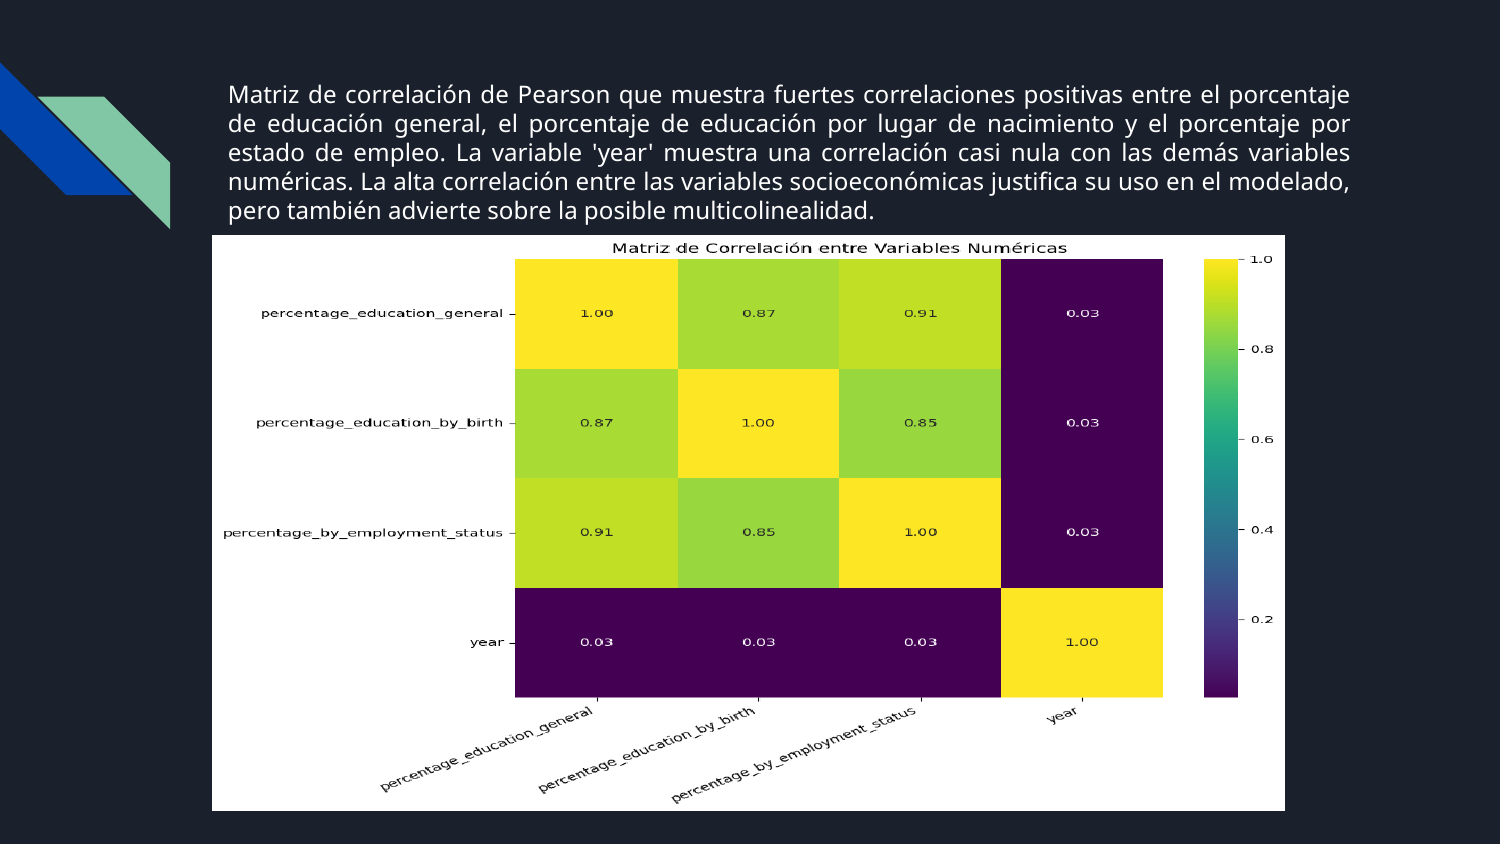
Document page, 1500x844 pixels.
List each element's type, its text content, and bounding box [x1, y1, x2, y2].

picture [212, 235, 1286, 811]
title Matriz de correlación de Pearson que muestra fuertes correlaciones positivas entre el porcentaje de educación general, el porcentaje de educación por lugar de nacimiento y el porcentaje por estado de empleo. La variable 'year' muestra una correlación casi nula con las demás variables numéricas. La alta correlación entre las variables socioeconómicas justifica su uso en el modelado, pero también advierte sobre la posible multicolinealidad. [212, 64, 1368, 215]
